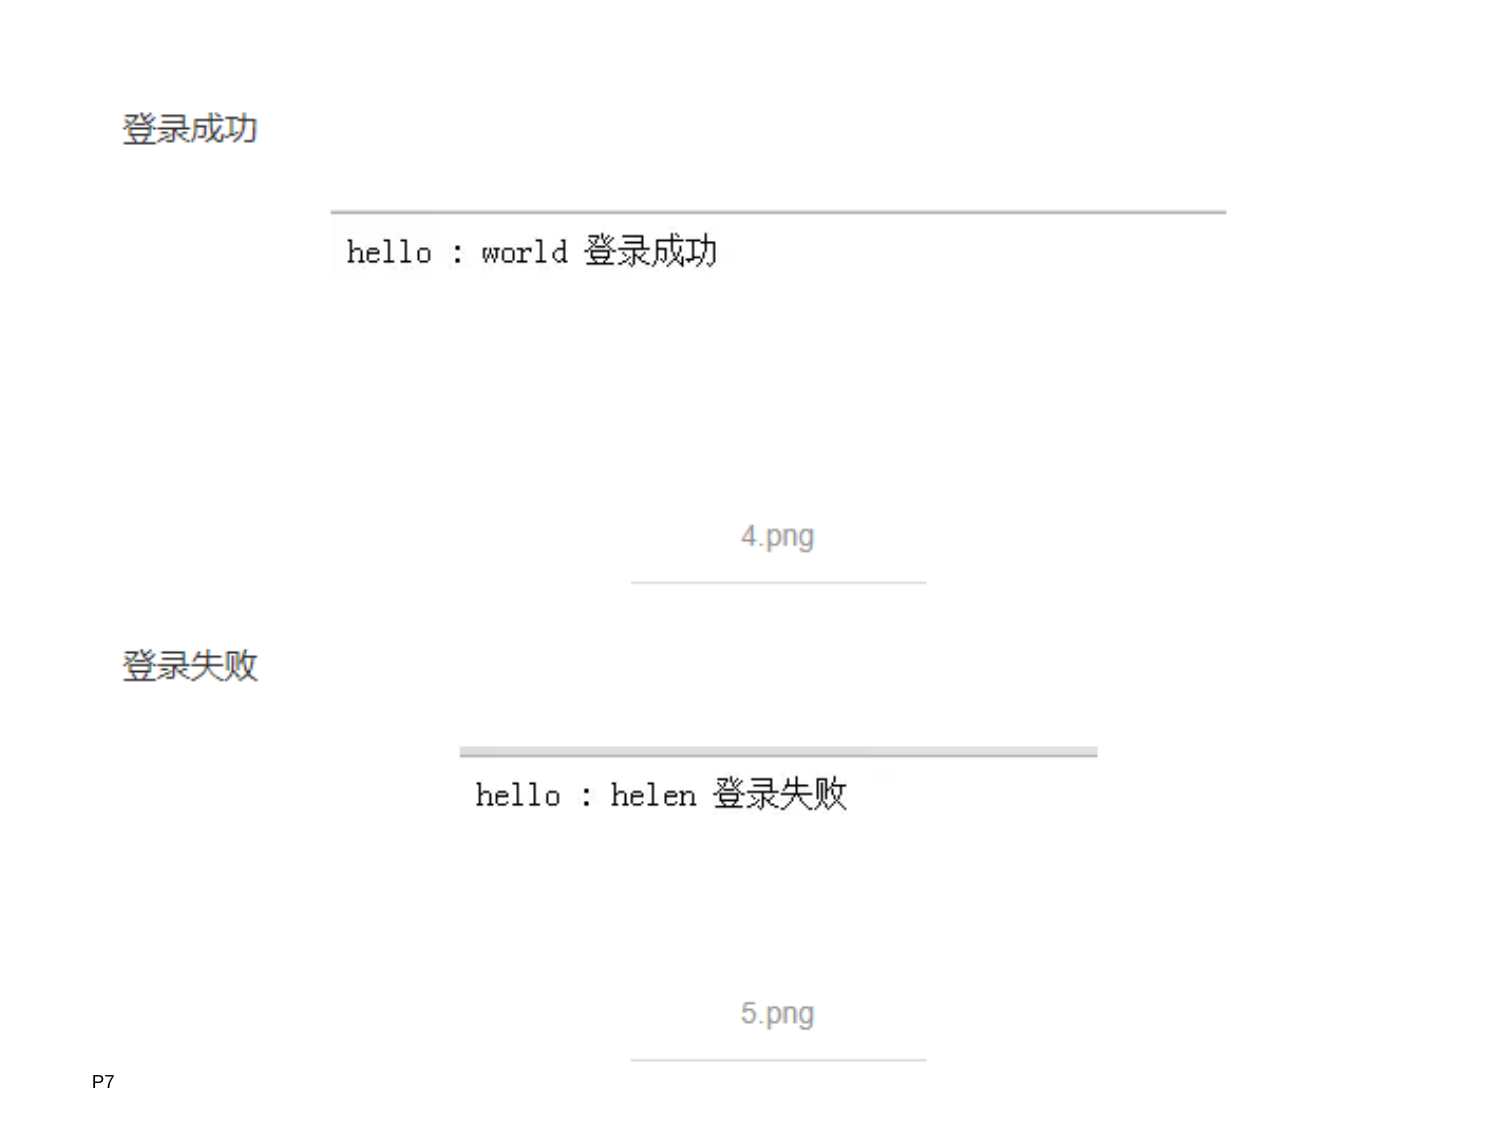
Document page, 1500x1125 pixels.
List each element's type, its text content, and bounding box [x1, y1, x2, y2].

slide_number P7 [76, 1070, 243, 1103]
picture [77, 54, 1436, 1064]
